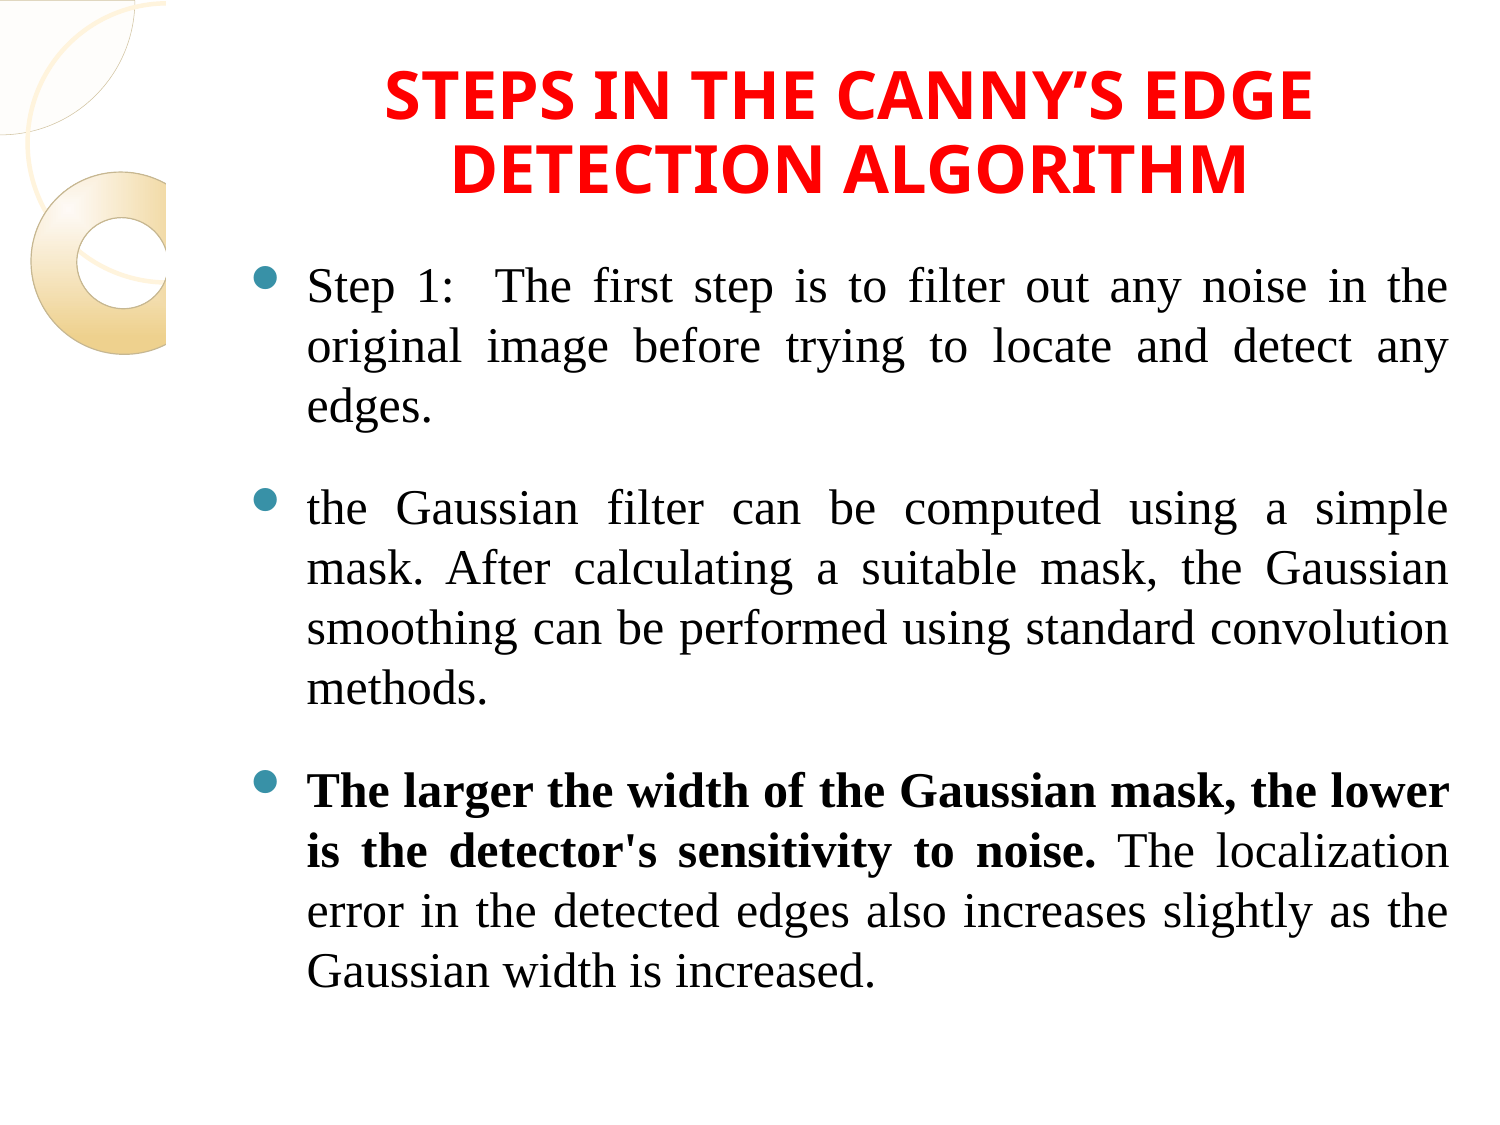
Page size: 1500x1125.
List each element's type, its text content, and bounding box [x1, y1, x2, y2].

title STEPS IN THE CANNY’S EDGE DETECTION ALGORITHM [235, 45, 1466, 233]
list Step 1: The first step is to filter out any noise in the original image before trying to locate and detect any edges. the Gaussian filter can be computed using a simple mask. After calculating a suitable mask, the Gaussian smoothing can be performed using standard convolution methods. The larger the width of the Gaussian mask, the lower is the detector's sensitivity to noise. The localization error in the detected edges also increases slightly as the Gaussian width is increased. [235, 237, 1466, 1025]
